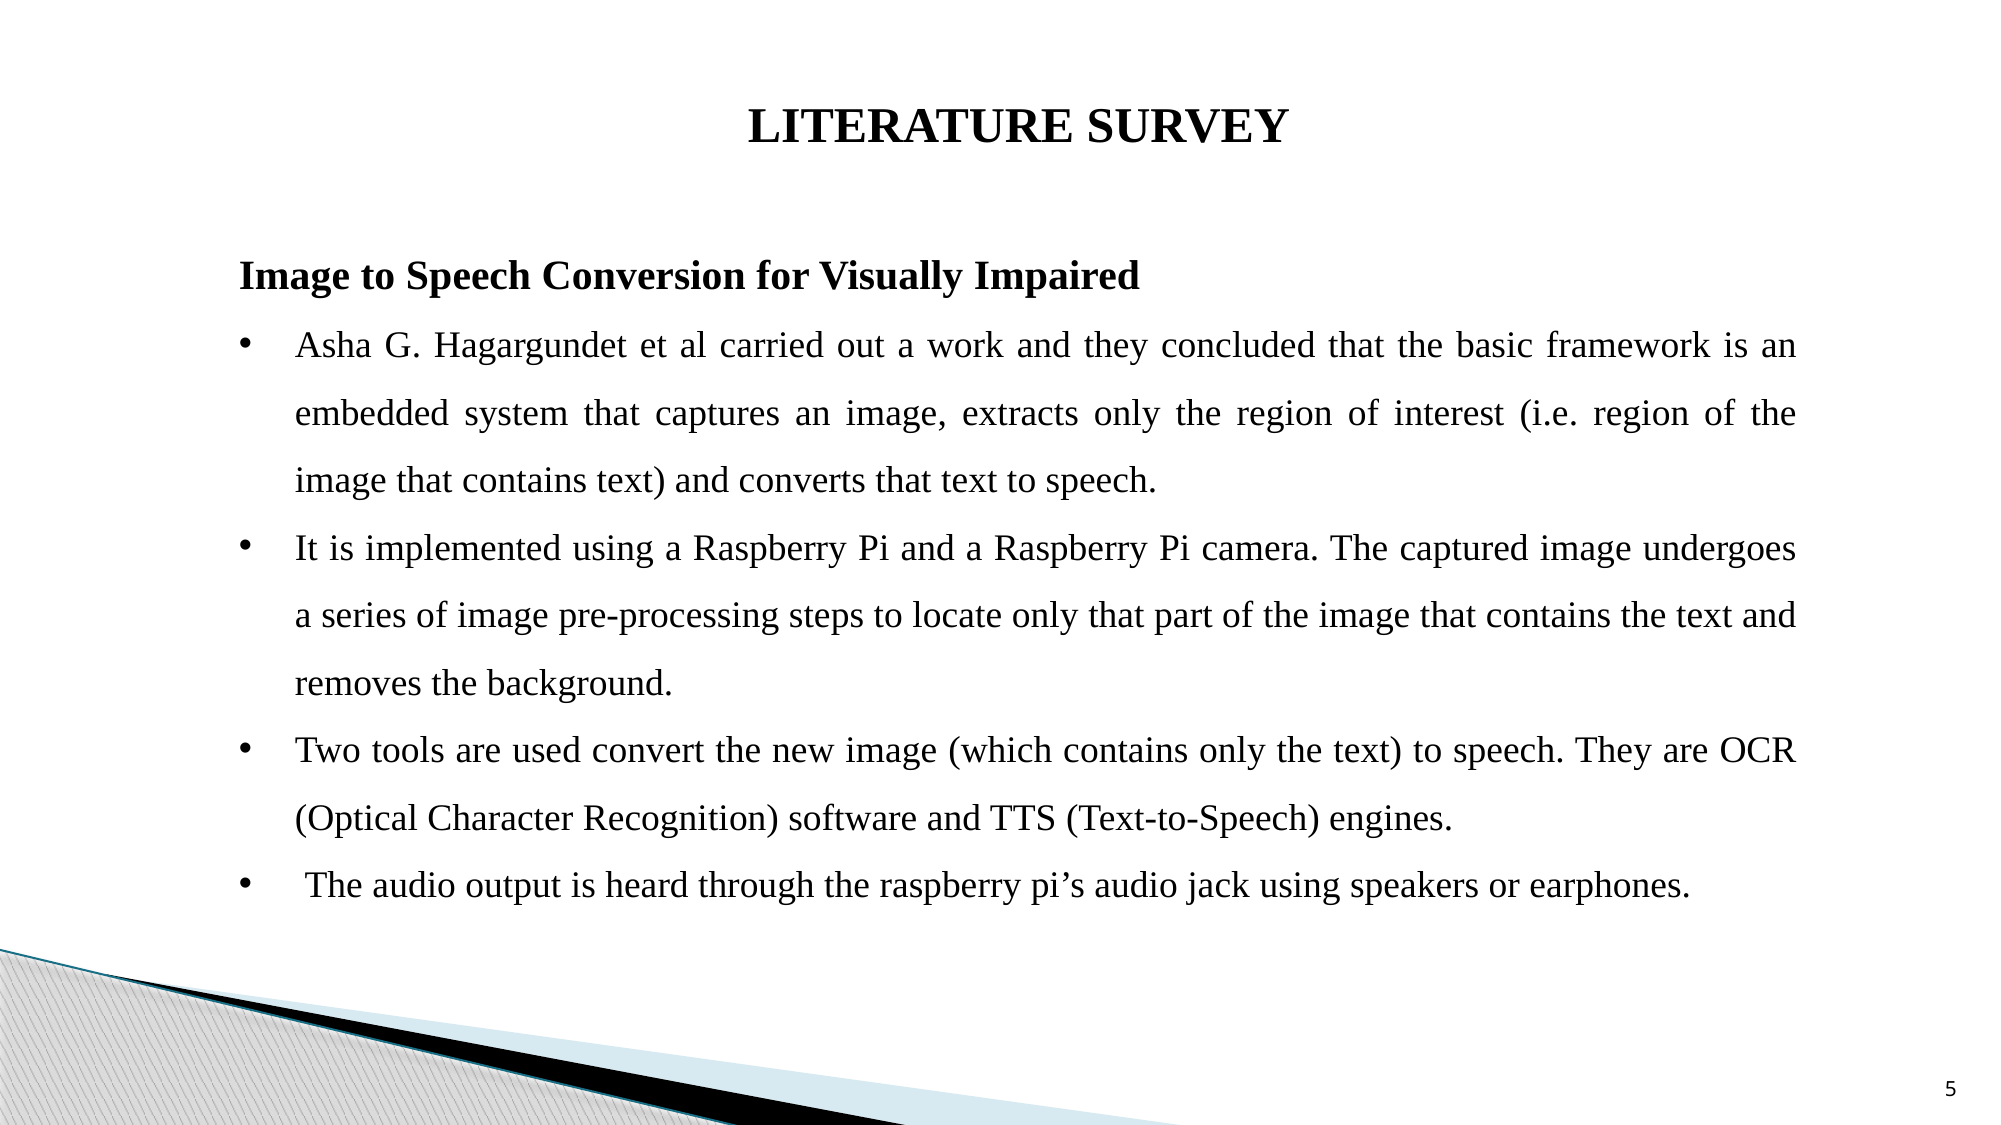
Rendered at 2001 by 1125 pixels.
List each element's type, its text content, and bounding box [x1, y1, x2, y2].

slide_number 5 [1891, 1051, 1972, 1112]
text_box LITERATURE SURVEY [733, 85, 1305, 161]
text_box Image to Speech Conversion for Visually Impaired Asha G. Hagargundet et al carried out a work and they concluded that the basic framework is an embedded system that captures an image, extracts only the region of interest (i.e. region of the image that contains text) and converts that text to speech. It is implemented using a Raspberry Pi and a Raspberry Pi camera. The captured image undergoes a series of image pre-processing steps to locate only that part of the image that contains the text and removes the background. Two tools are used convert the new image (which contains only the text) to speech. They are OCR (Optical Character Recognition) software and TTS (Text-to-Speech) engines. The audio output is heard through the raspberry pi’s audio jack using speakers or earphones. [224, 240, 1814, 958]
